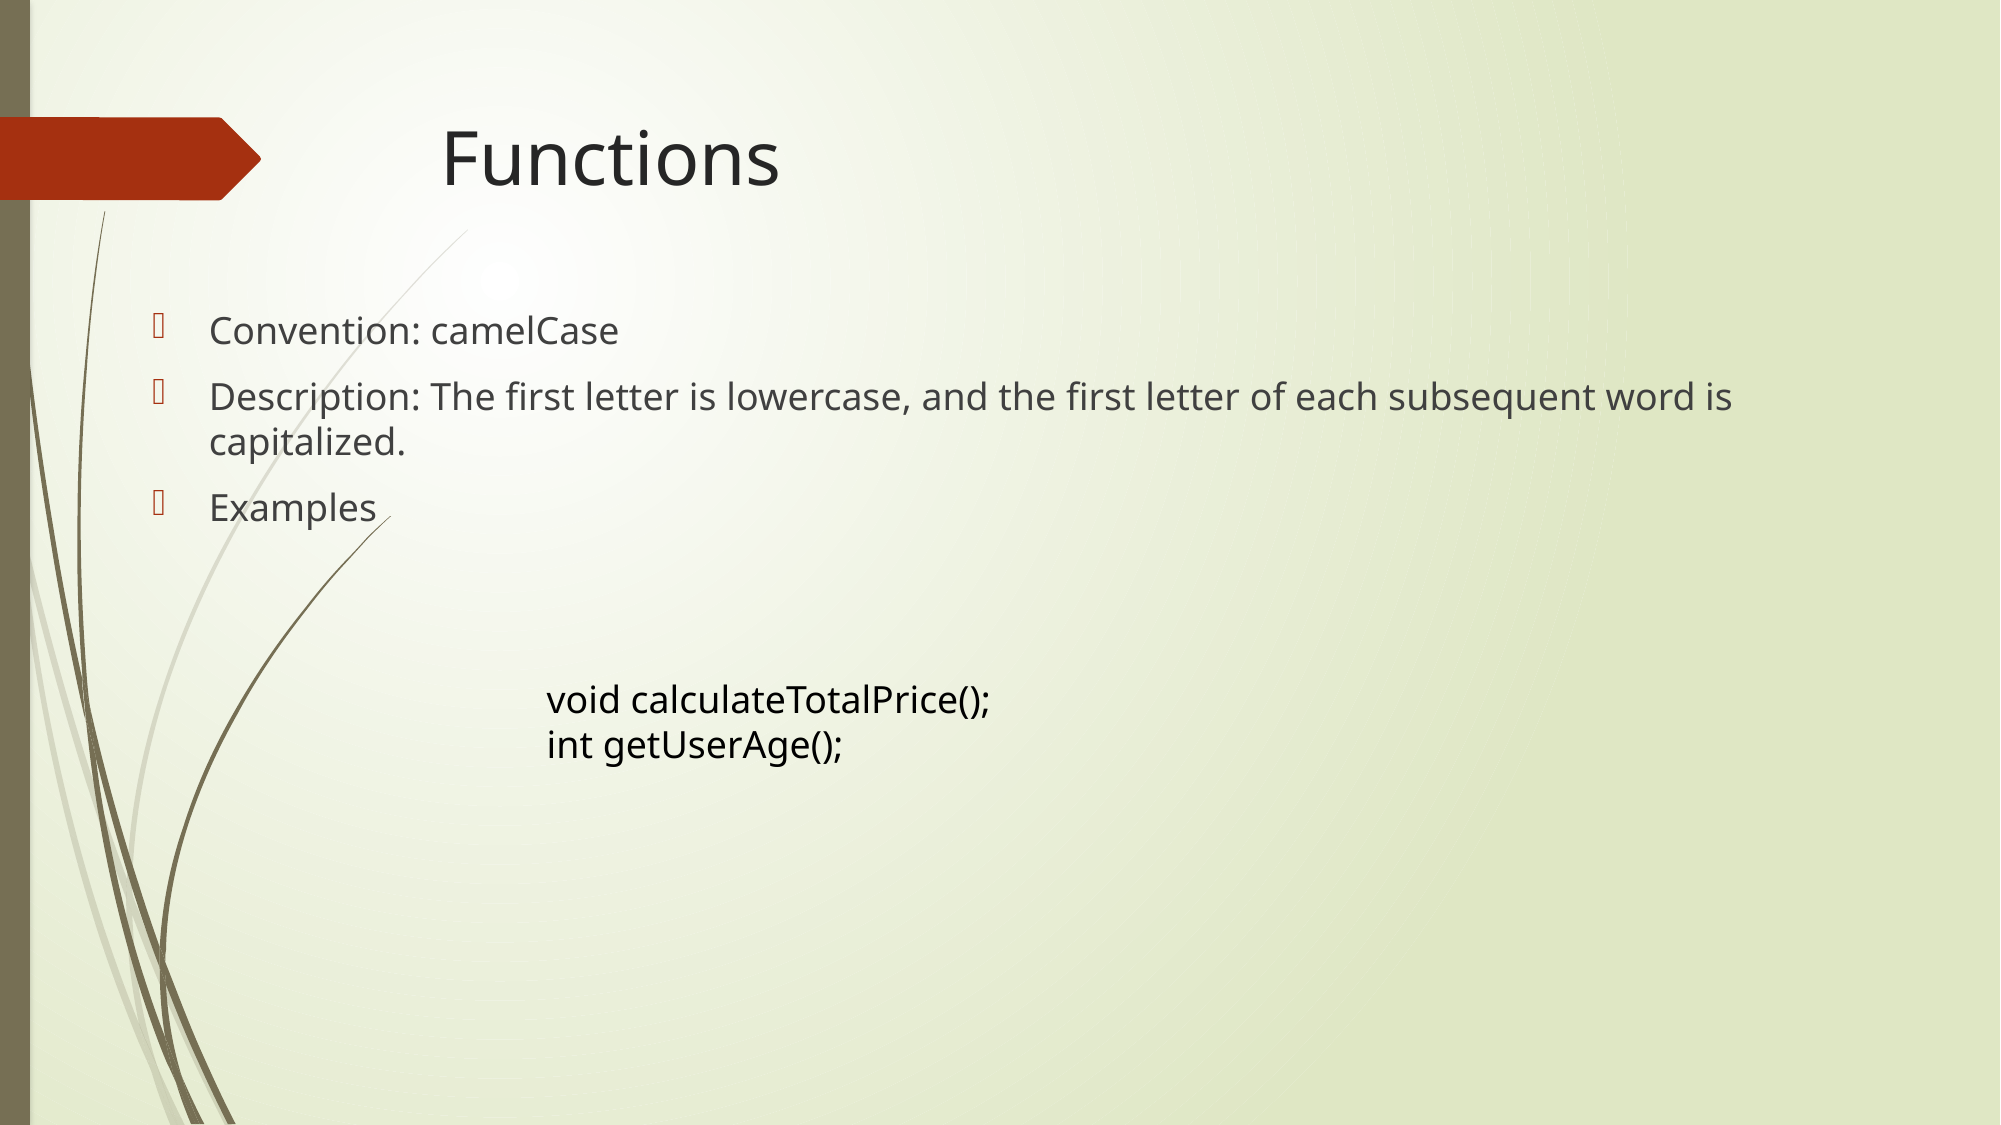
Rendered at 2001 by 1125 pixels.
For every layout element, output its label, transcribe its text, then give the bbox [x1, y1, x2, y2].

title Functions [425, 102, 1888, 313]
list Convention: camelCase Description: The first letter is lowercase, and the first letter of each subsequent word is capitalized. Examples [137, 299, 1863, 613]
text_box void calculateTotalPrice(); int getUserAge(); [531, 669, 1532, 774]
